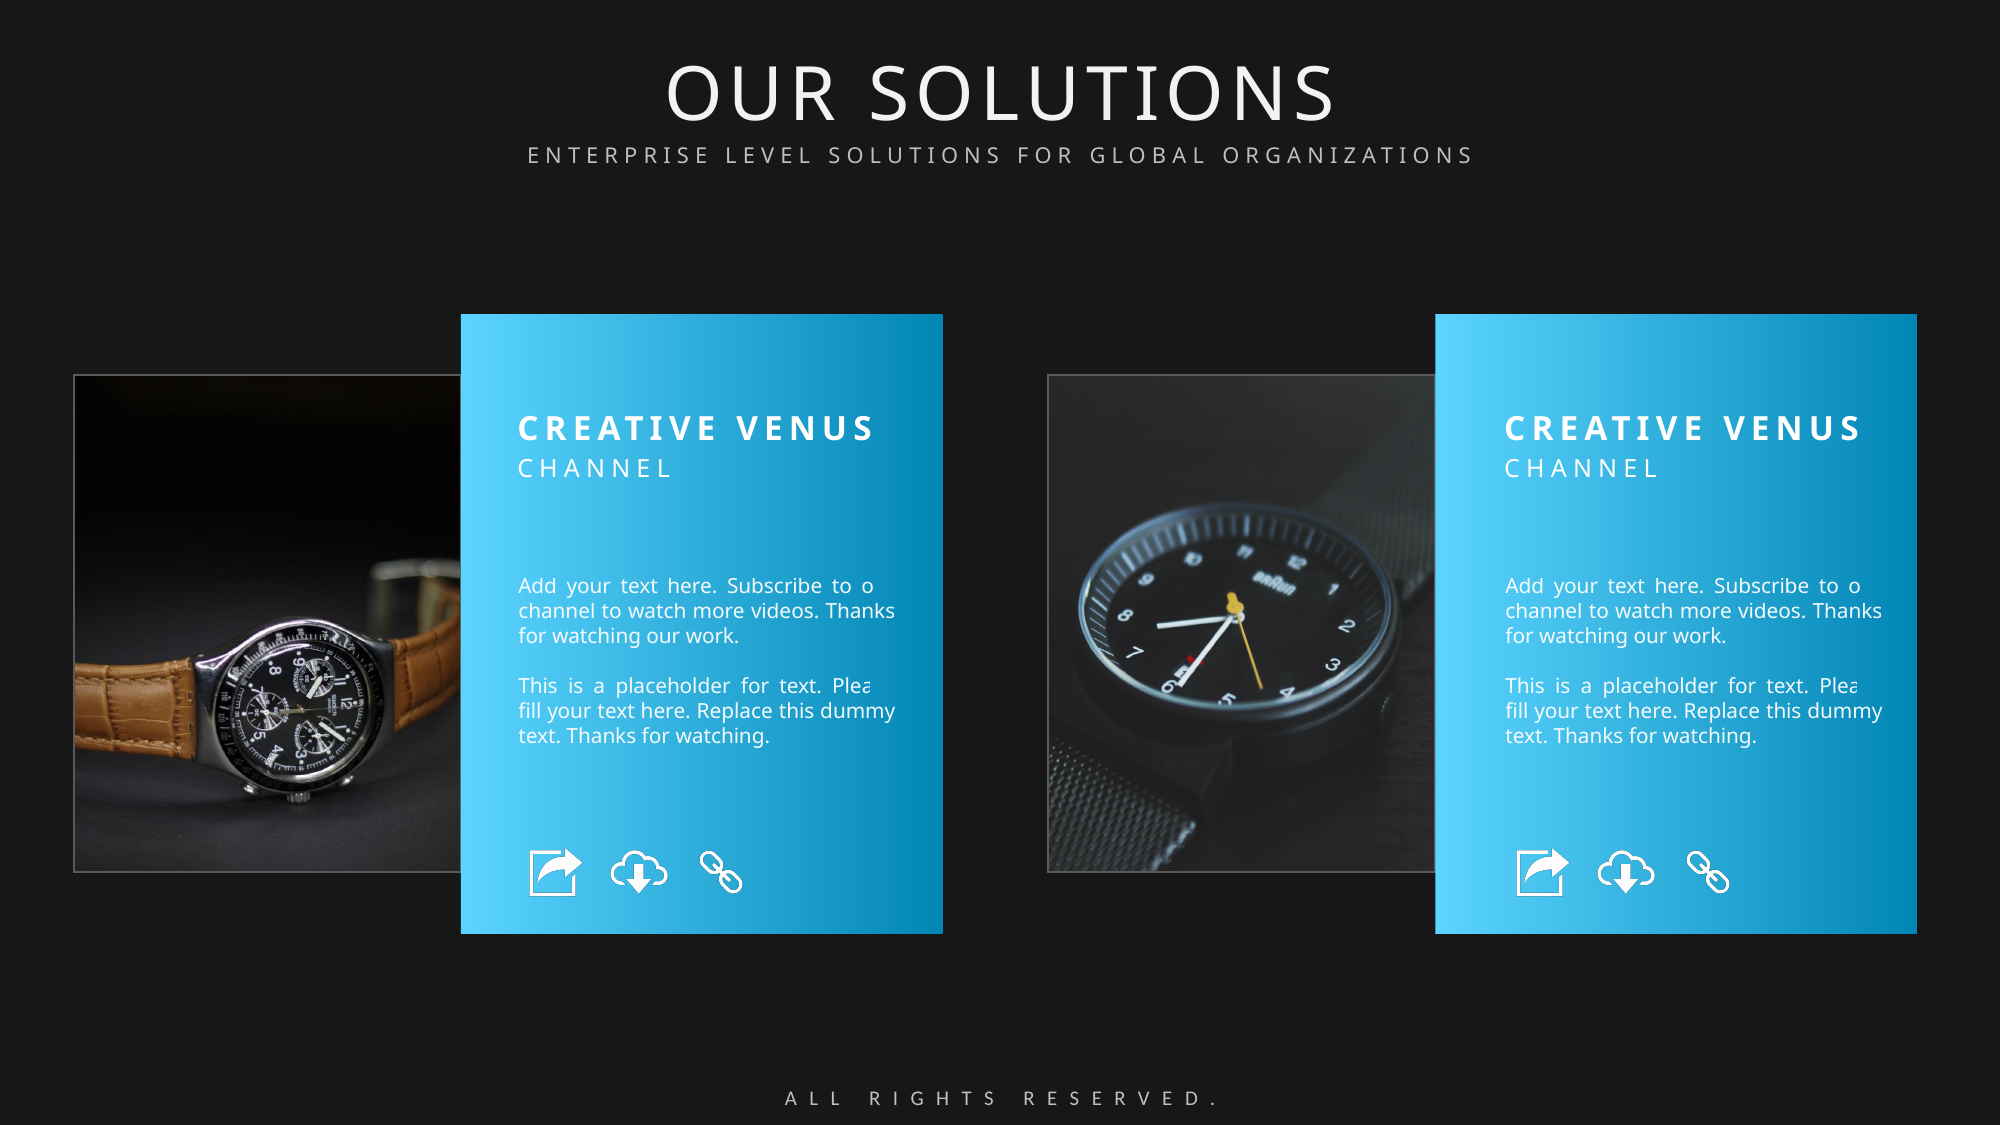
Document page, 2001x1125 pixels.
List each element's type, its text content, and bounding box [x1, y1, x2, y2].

text_box [460, 313, 943, 934]
text_box [73, 374, 460, 873]
text_box [1434, 313, 1918, 934]
text_box ALL RIGHTS RESERVED. [534, 1077, 1466, 1118]
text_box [1489, 399, 1897, 902]
text_box ENTERPRISE LEVEL SOLUTIONS FOR GLOBAL ORGANIZATIONS [459, 134, 1540, 176]
text_box [1047, 374, 1434, 873]
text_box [502, 399, 910, 902]
text_box OUR SOLUTIONS [547, 38, 1453, 134]
